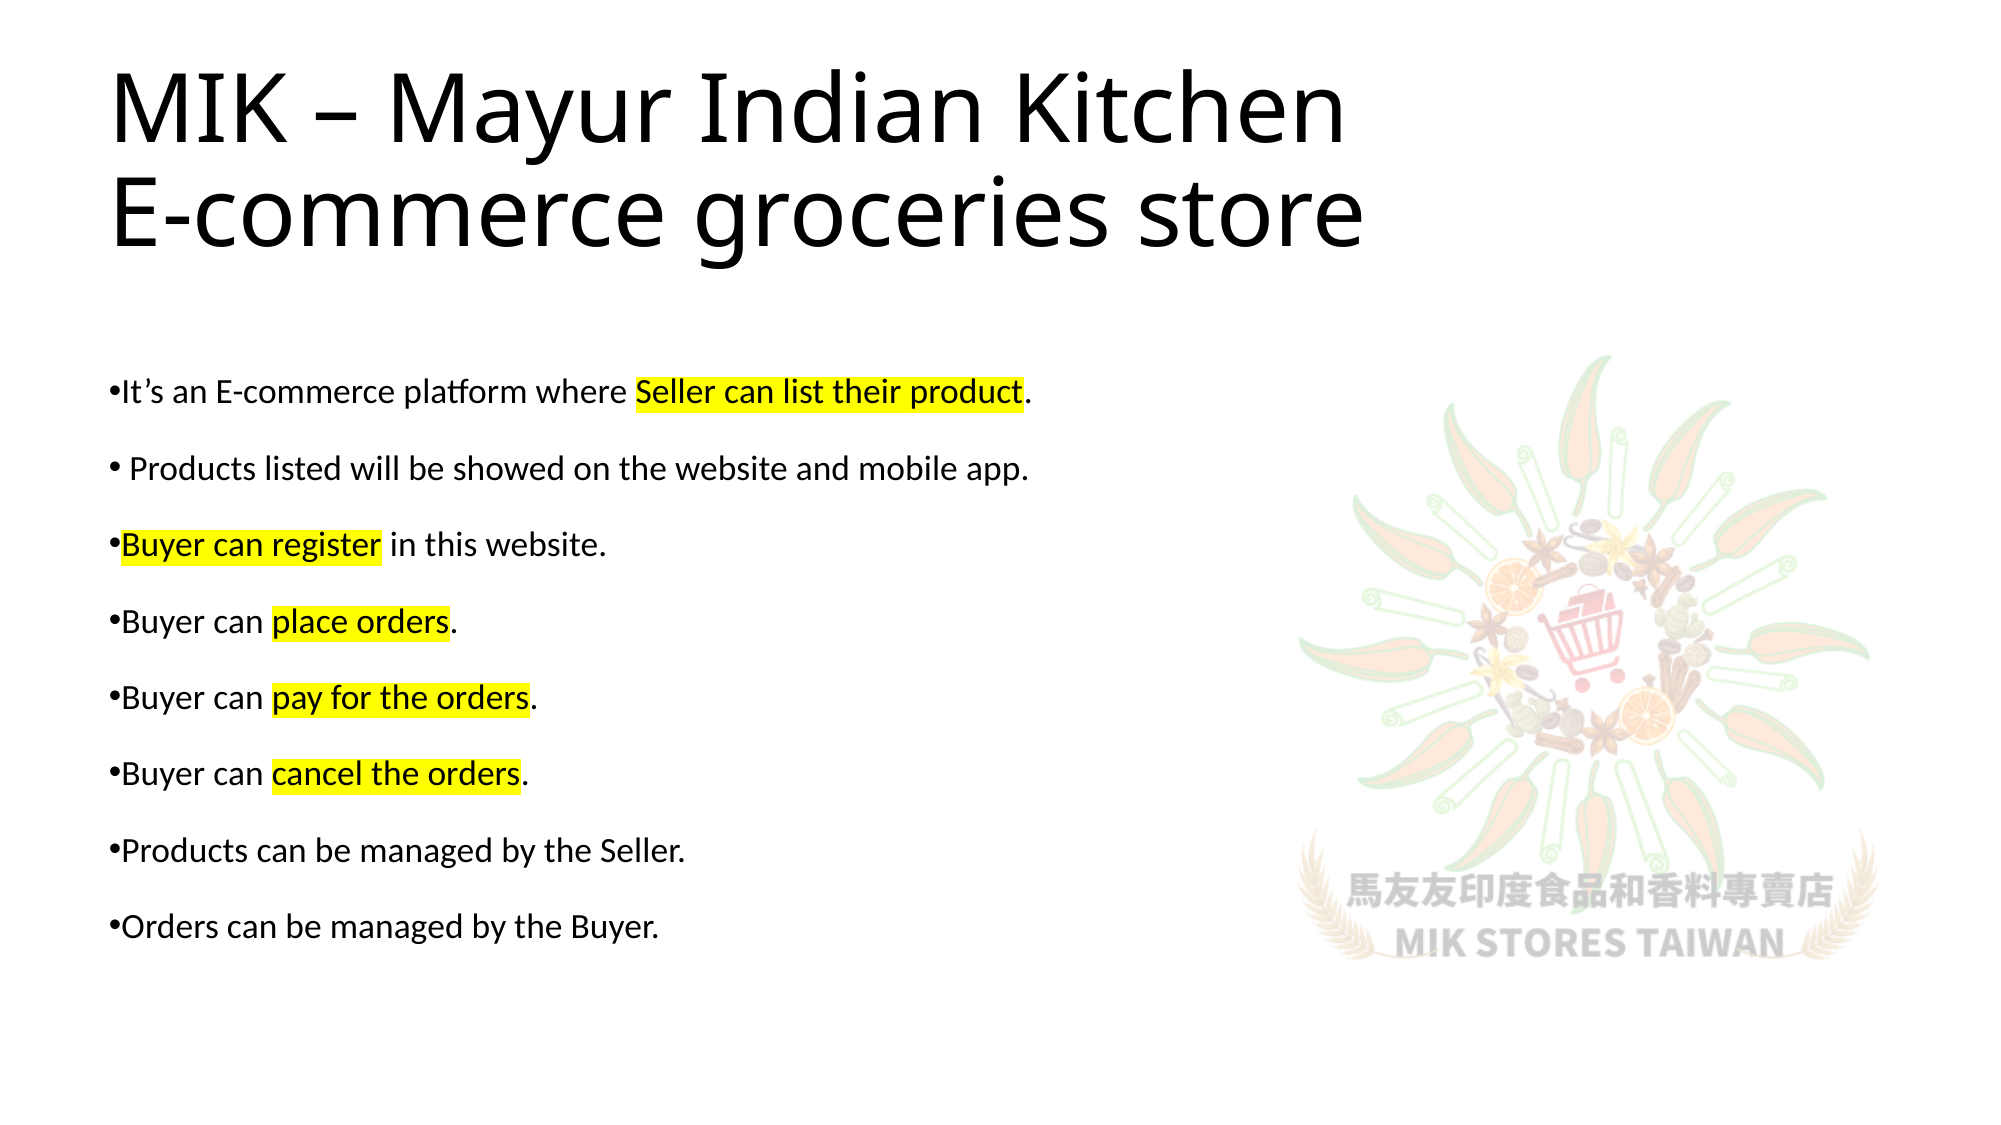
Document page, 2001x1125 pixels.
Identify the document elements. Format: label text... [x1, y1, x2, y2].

title MIK – Mayur Indian Kitchen E-commerce groceries store [93, 39, 1902, 275]
text_box It’s an E-commerce platform where Seller can list their product. Products listed will be showed on the website and mobile app. Buyer can register in this website. Buyer can place orders. Buyer can pay for the orders. Buyer can cancel the orders. Products can be managed by the Seller. Orders can be managed by the Buyer. [93, 339, 1196, 1016]
picture [1259, 343, 1906, 1016]
